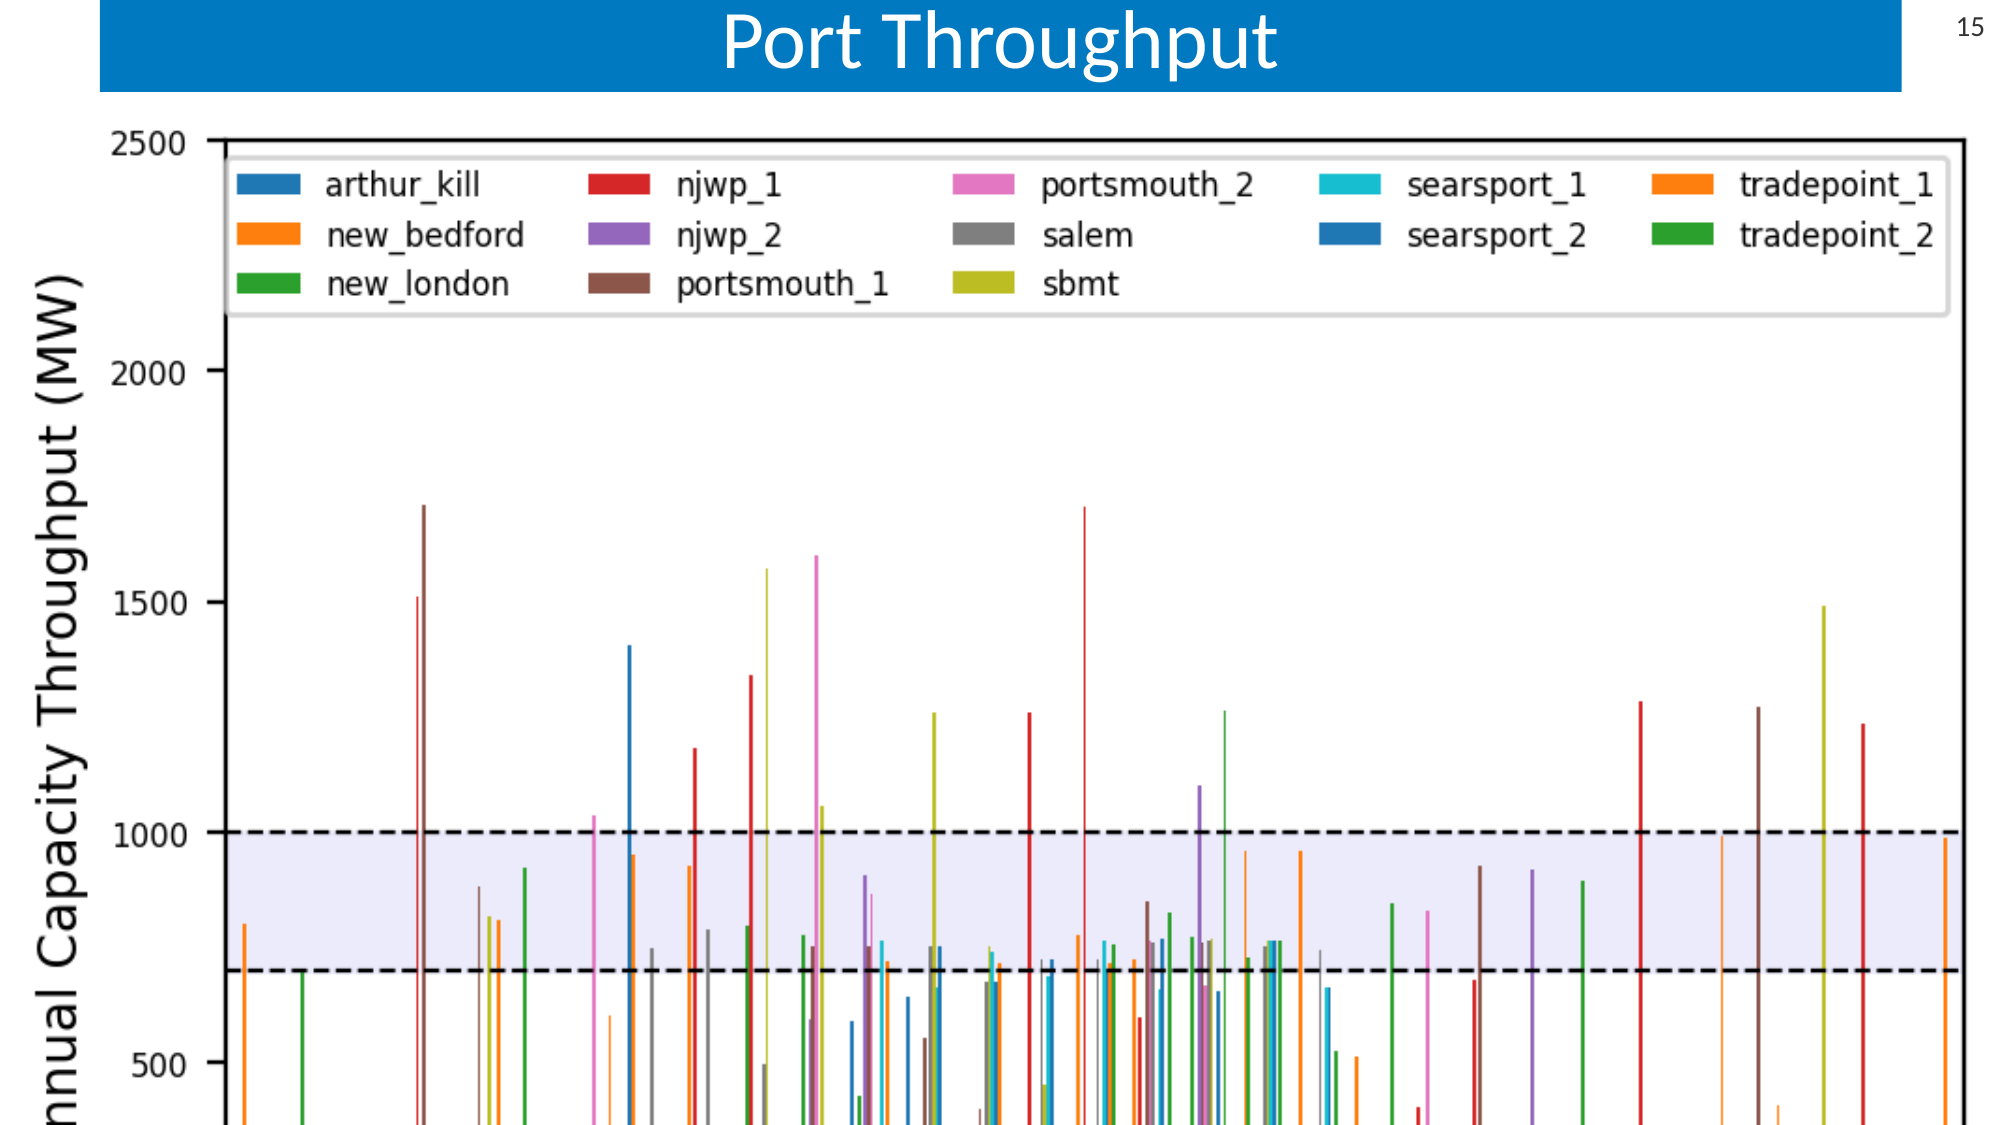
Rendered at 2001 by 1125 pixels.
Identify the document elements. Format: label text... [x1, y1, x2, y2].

picture [0, 92, 2000, 1125]
title Port Throughput [99, 0, 1902, 91]
